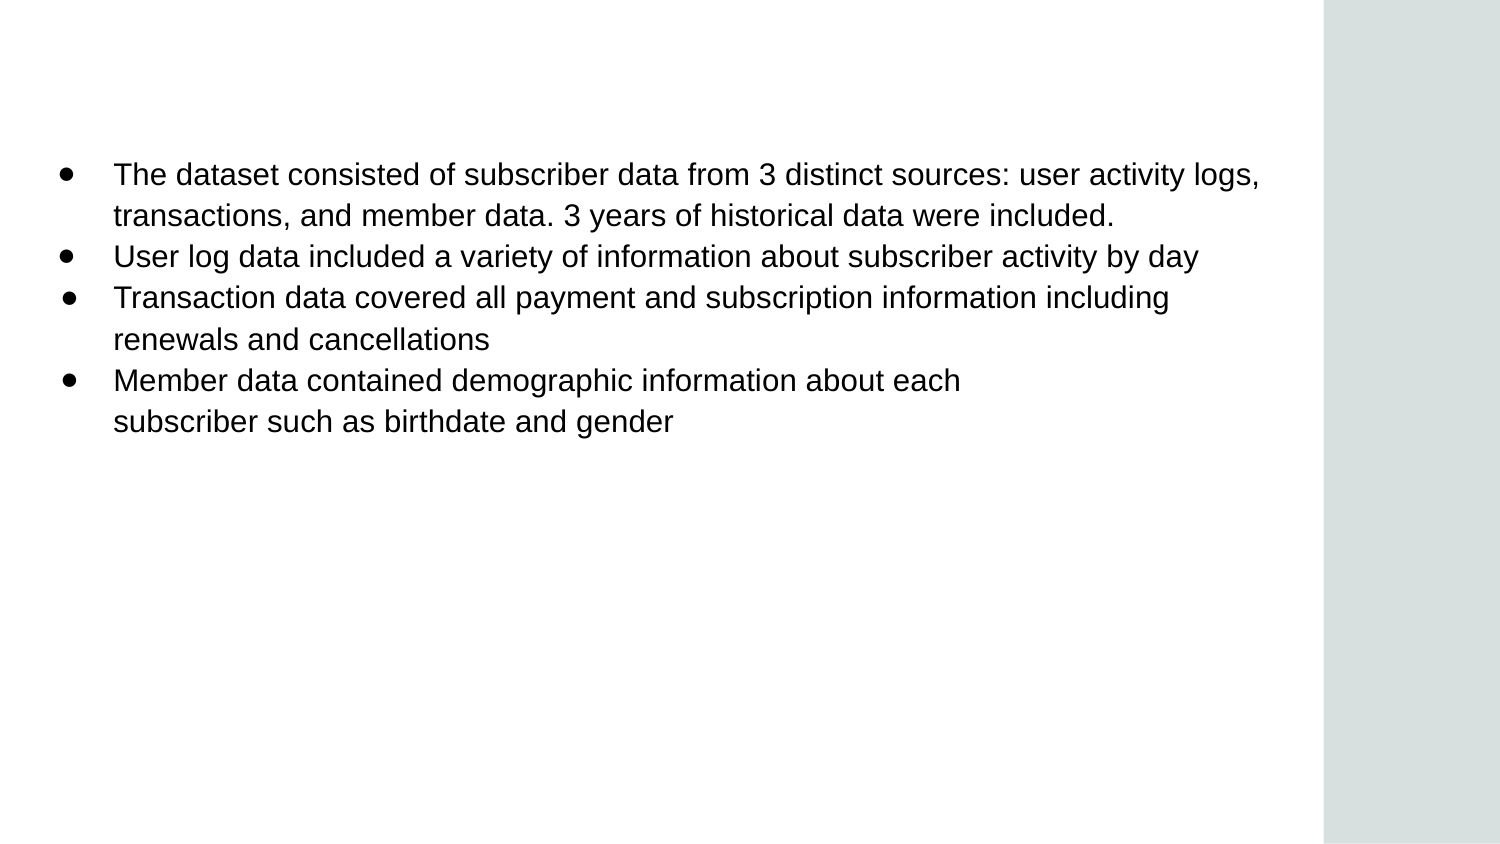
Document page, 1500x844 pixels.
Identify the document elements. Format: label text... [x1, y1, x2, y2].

list The dataset consisted of subscriber data from 3 distinct sources: user activity logs, transactions, and member data. 3 years of historical data were included. User log data included a variety of information about subscriber activity by day Transaction data covered all payment and subscription information including renewals and cancellations Member data contained demographic information about each subscriber such as birthdate and gender [23, 48, 1289, 662]
